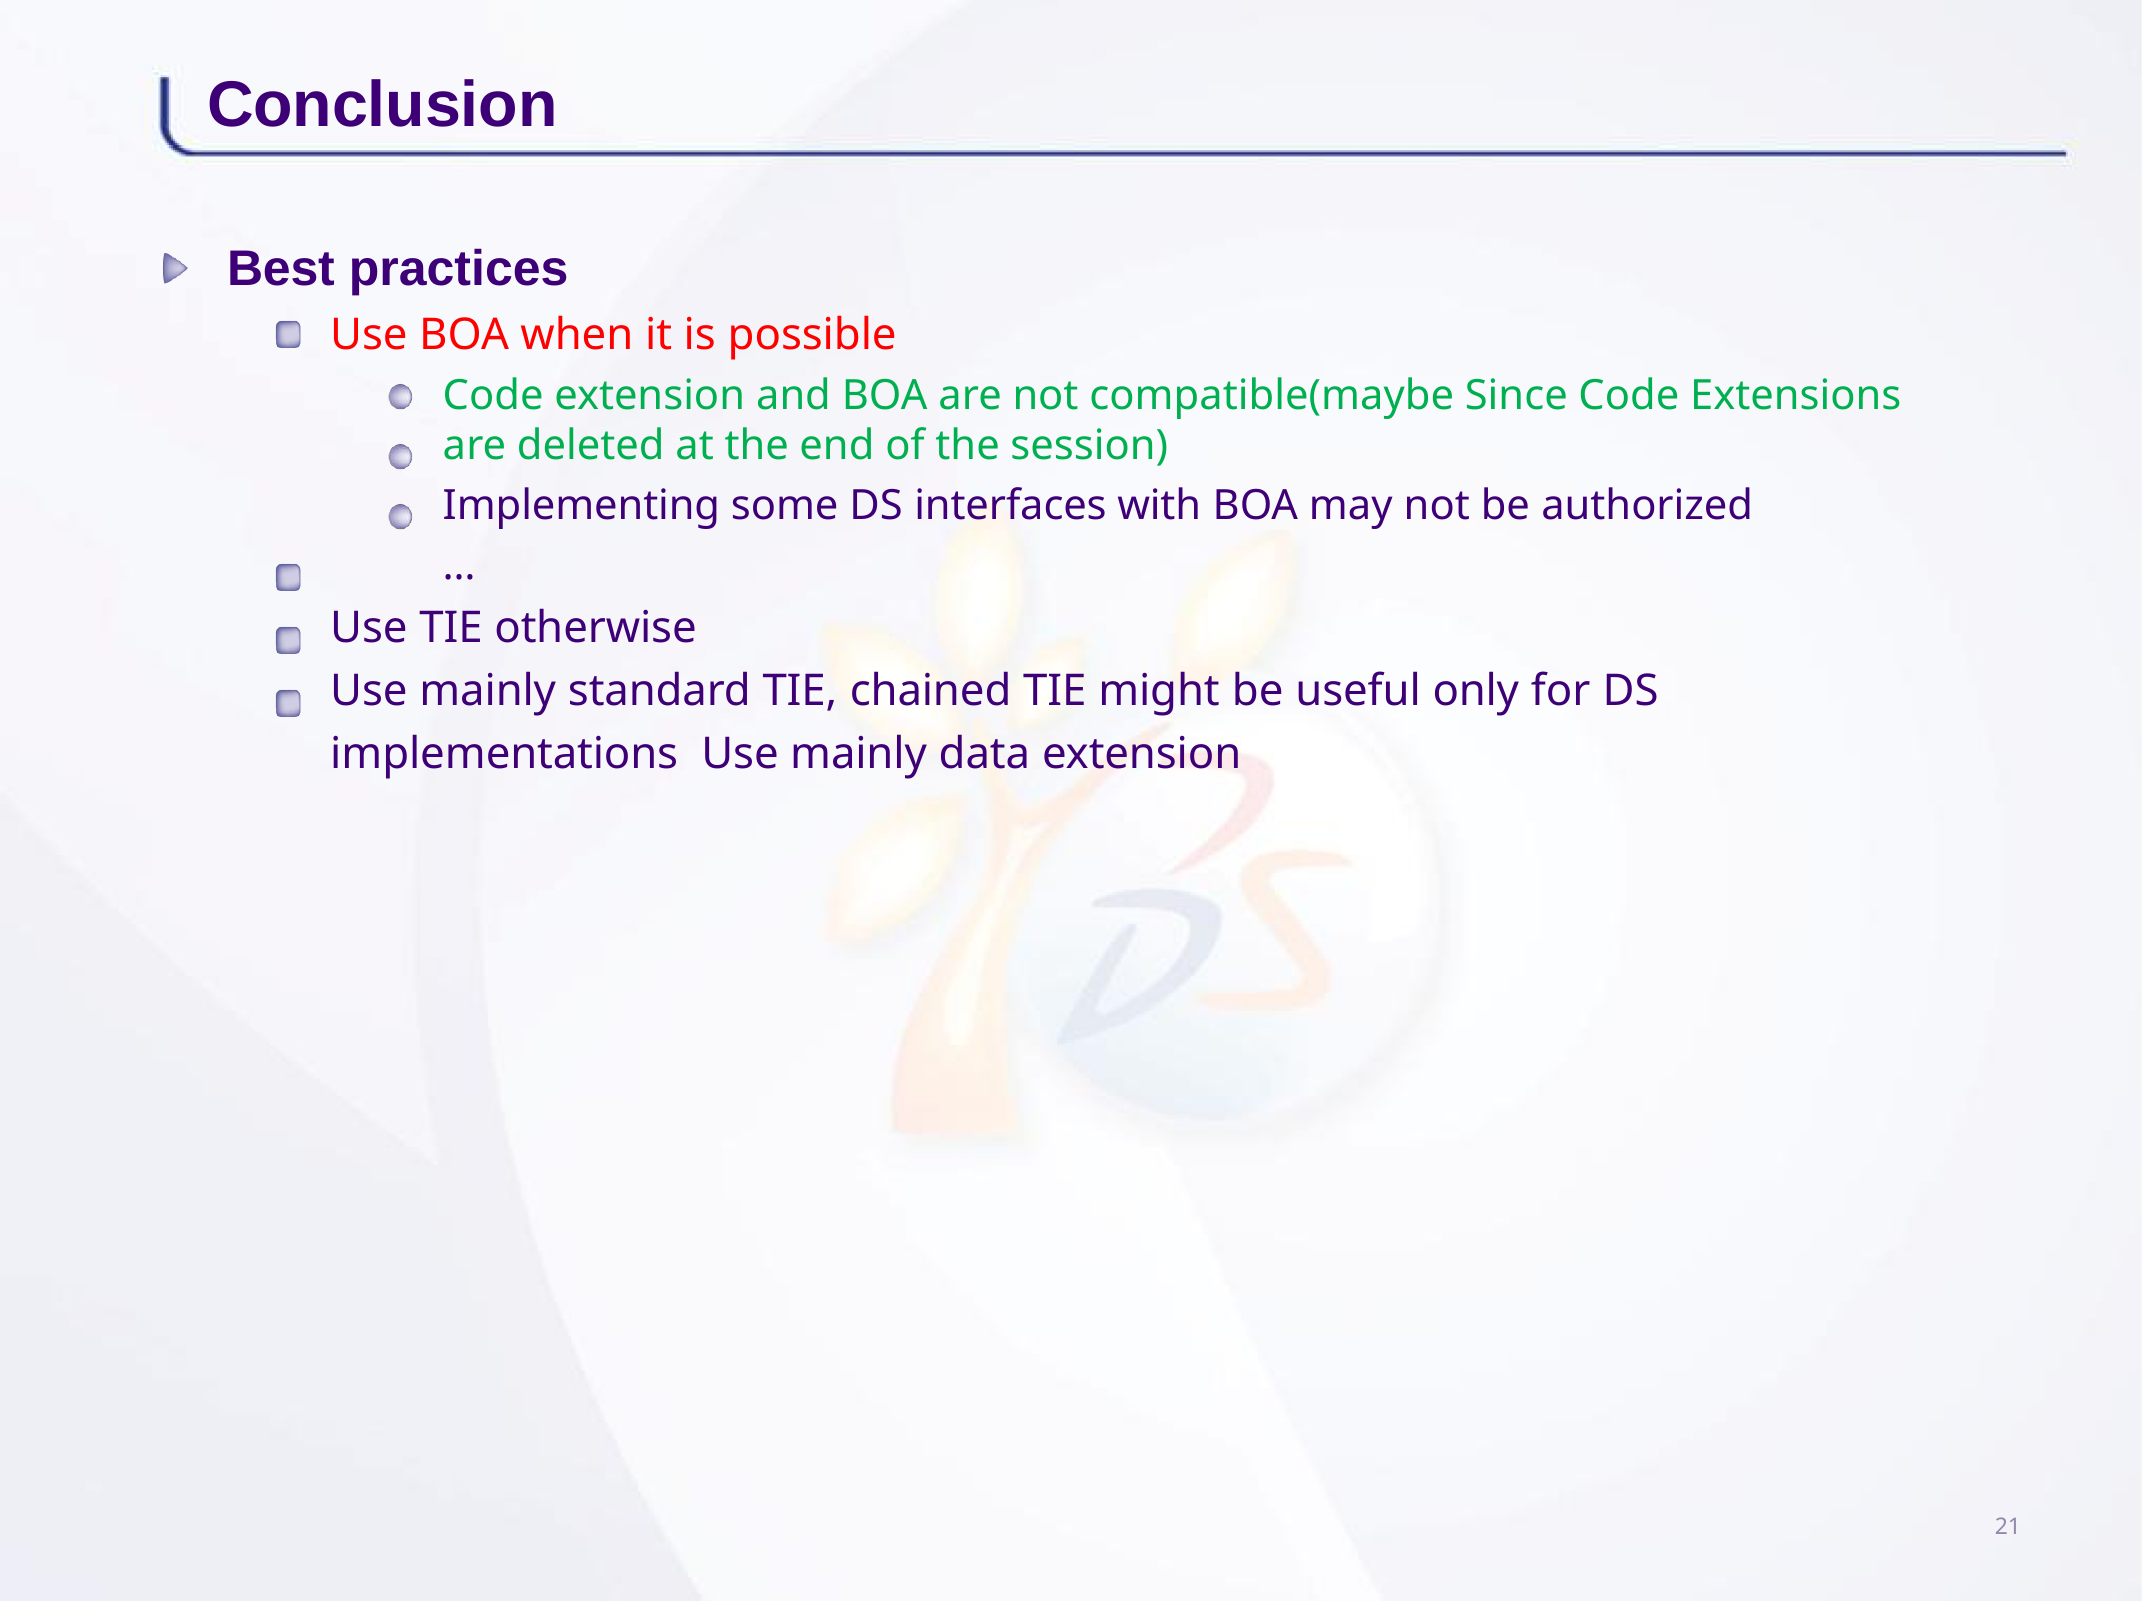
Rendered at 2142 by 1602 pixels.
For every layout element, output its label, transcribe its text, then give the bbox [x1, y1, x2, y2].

title Conclusion [205, 60, 561, 330]
text_box Best practices Use BOA when it is possible Code extension and BOA are not compatible(maybe Since Code Extensions are deleted at the end of the session) Implementing some DS interfaces with BOA may not be authorized … Use TIE otherwise Use mainly standard TIE, chained TIE might be useful only for DS implementations Use mainly data extension [224, 220, 1934, 777]
text_box 21 [1992, 1509, 2023, 1540]
picture [0, 0, 2142, 1601]
